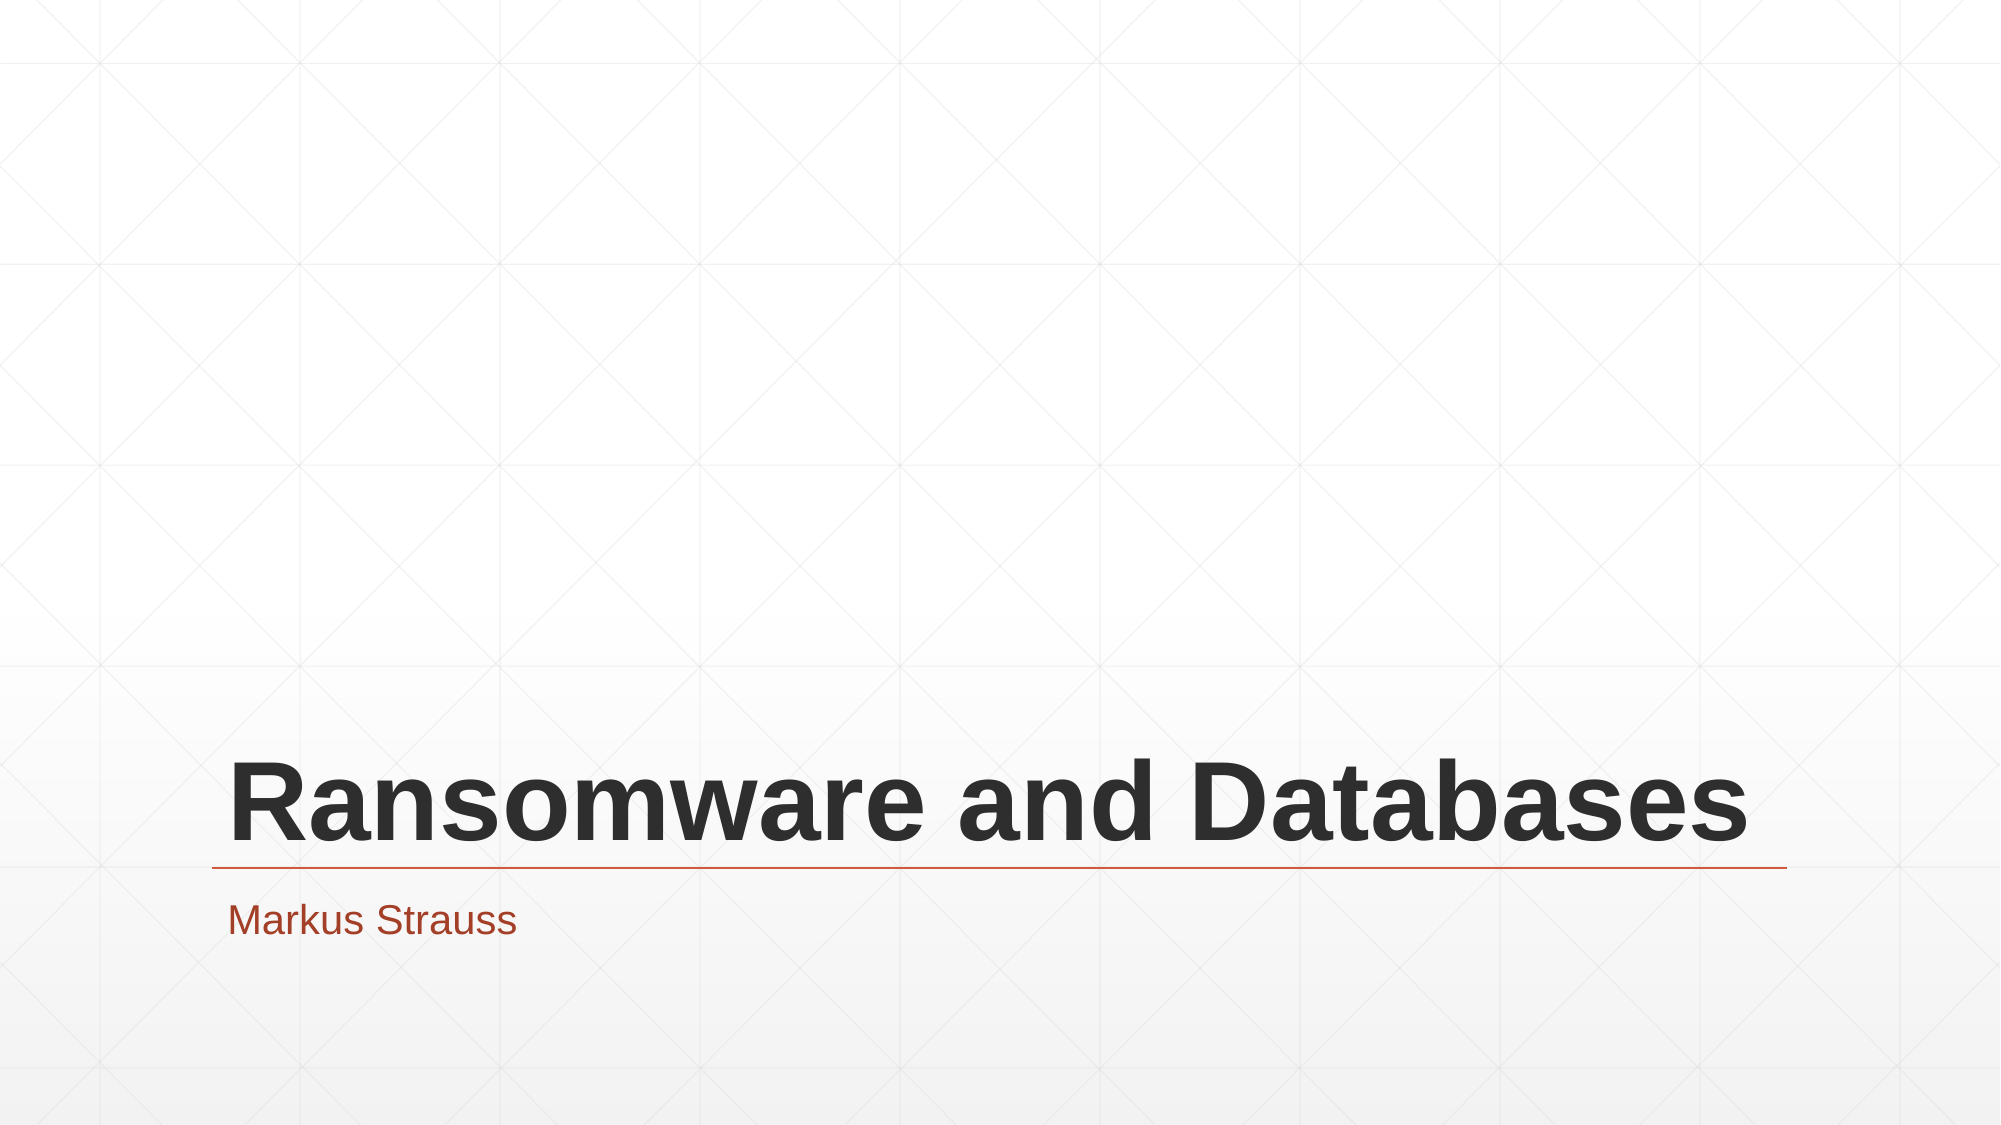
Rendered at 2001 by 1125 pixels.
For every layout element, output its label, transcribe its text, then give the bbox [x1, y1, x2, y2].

subtitle Markus Strauss [212, 891, 1788, 967]
title Ransomware and Databases [212, 313, 1788, 869]
